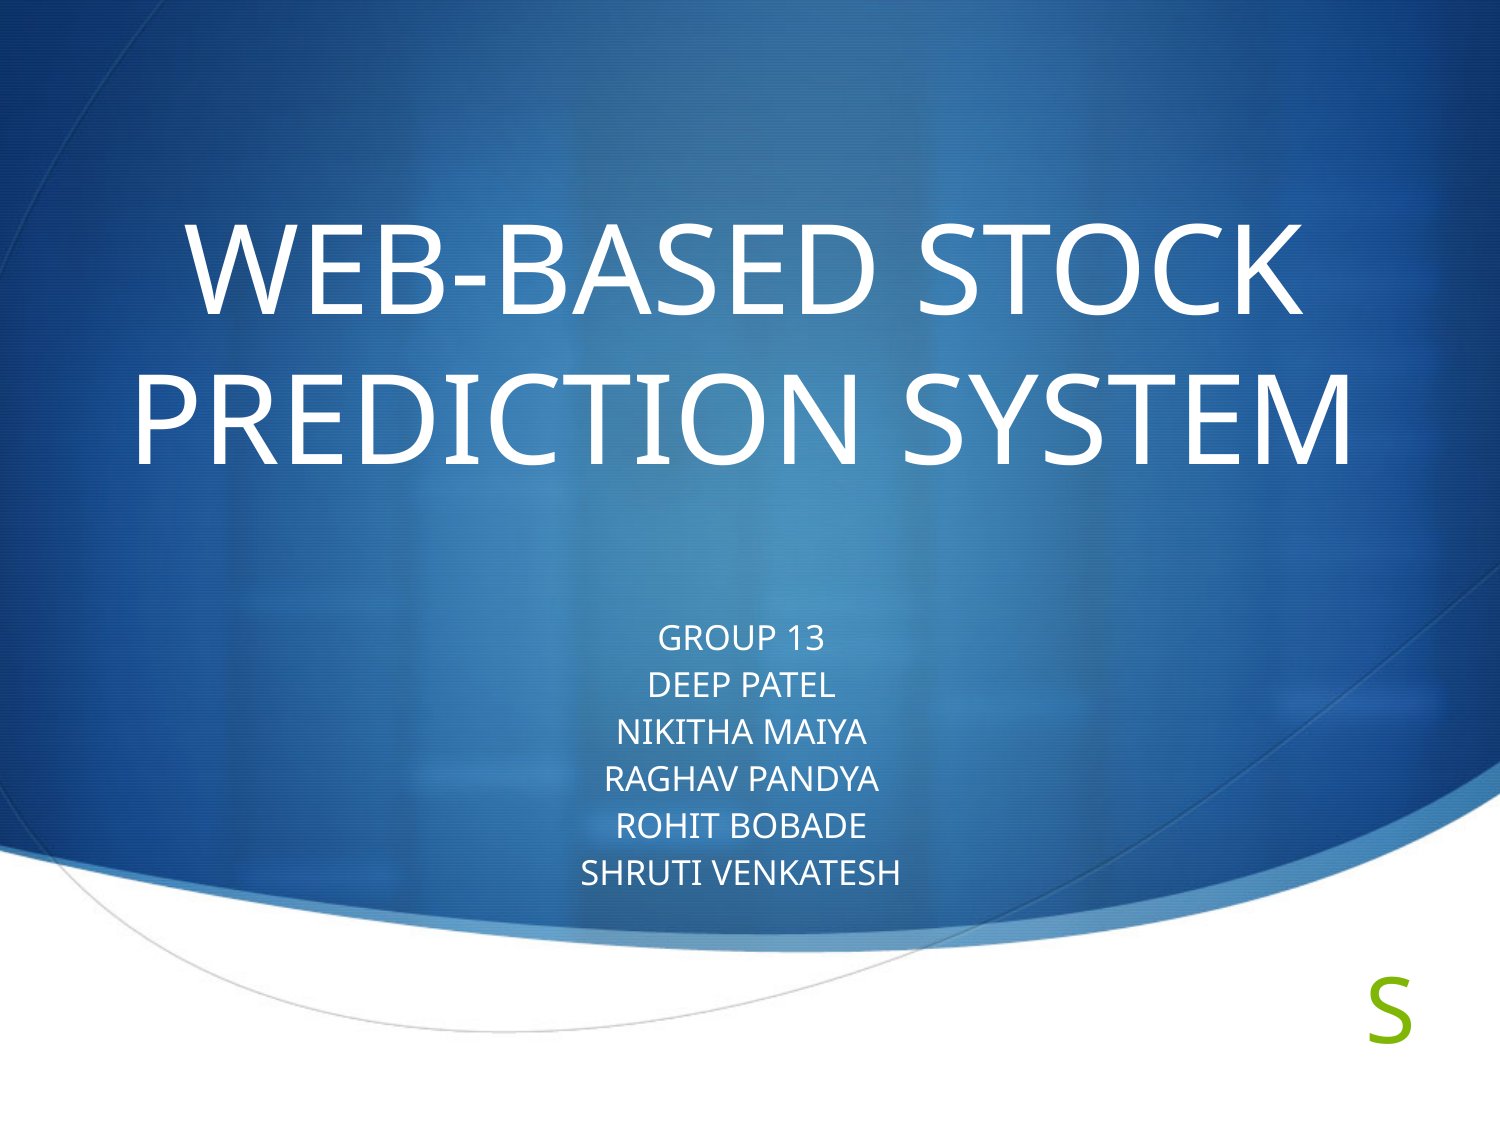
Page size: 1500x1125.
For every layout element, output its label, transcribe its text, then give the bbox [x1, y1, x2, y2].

picture [0, 0, 1500, 1125]
subtitle GROUP 13 DEEP PATEL NIKITHA MAIYA RAGHAV PANDYA ROHIT BOBADE SHRUTI VENKATESH [66, 615, 1417, 894]
title WEB-BASED STOCK PREDICTION SYSTEM [69, 173, 1419, 490]
